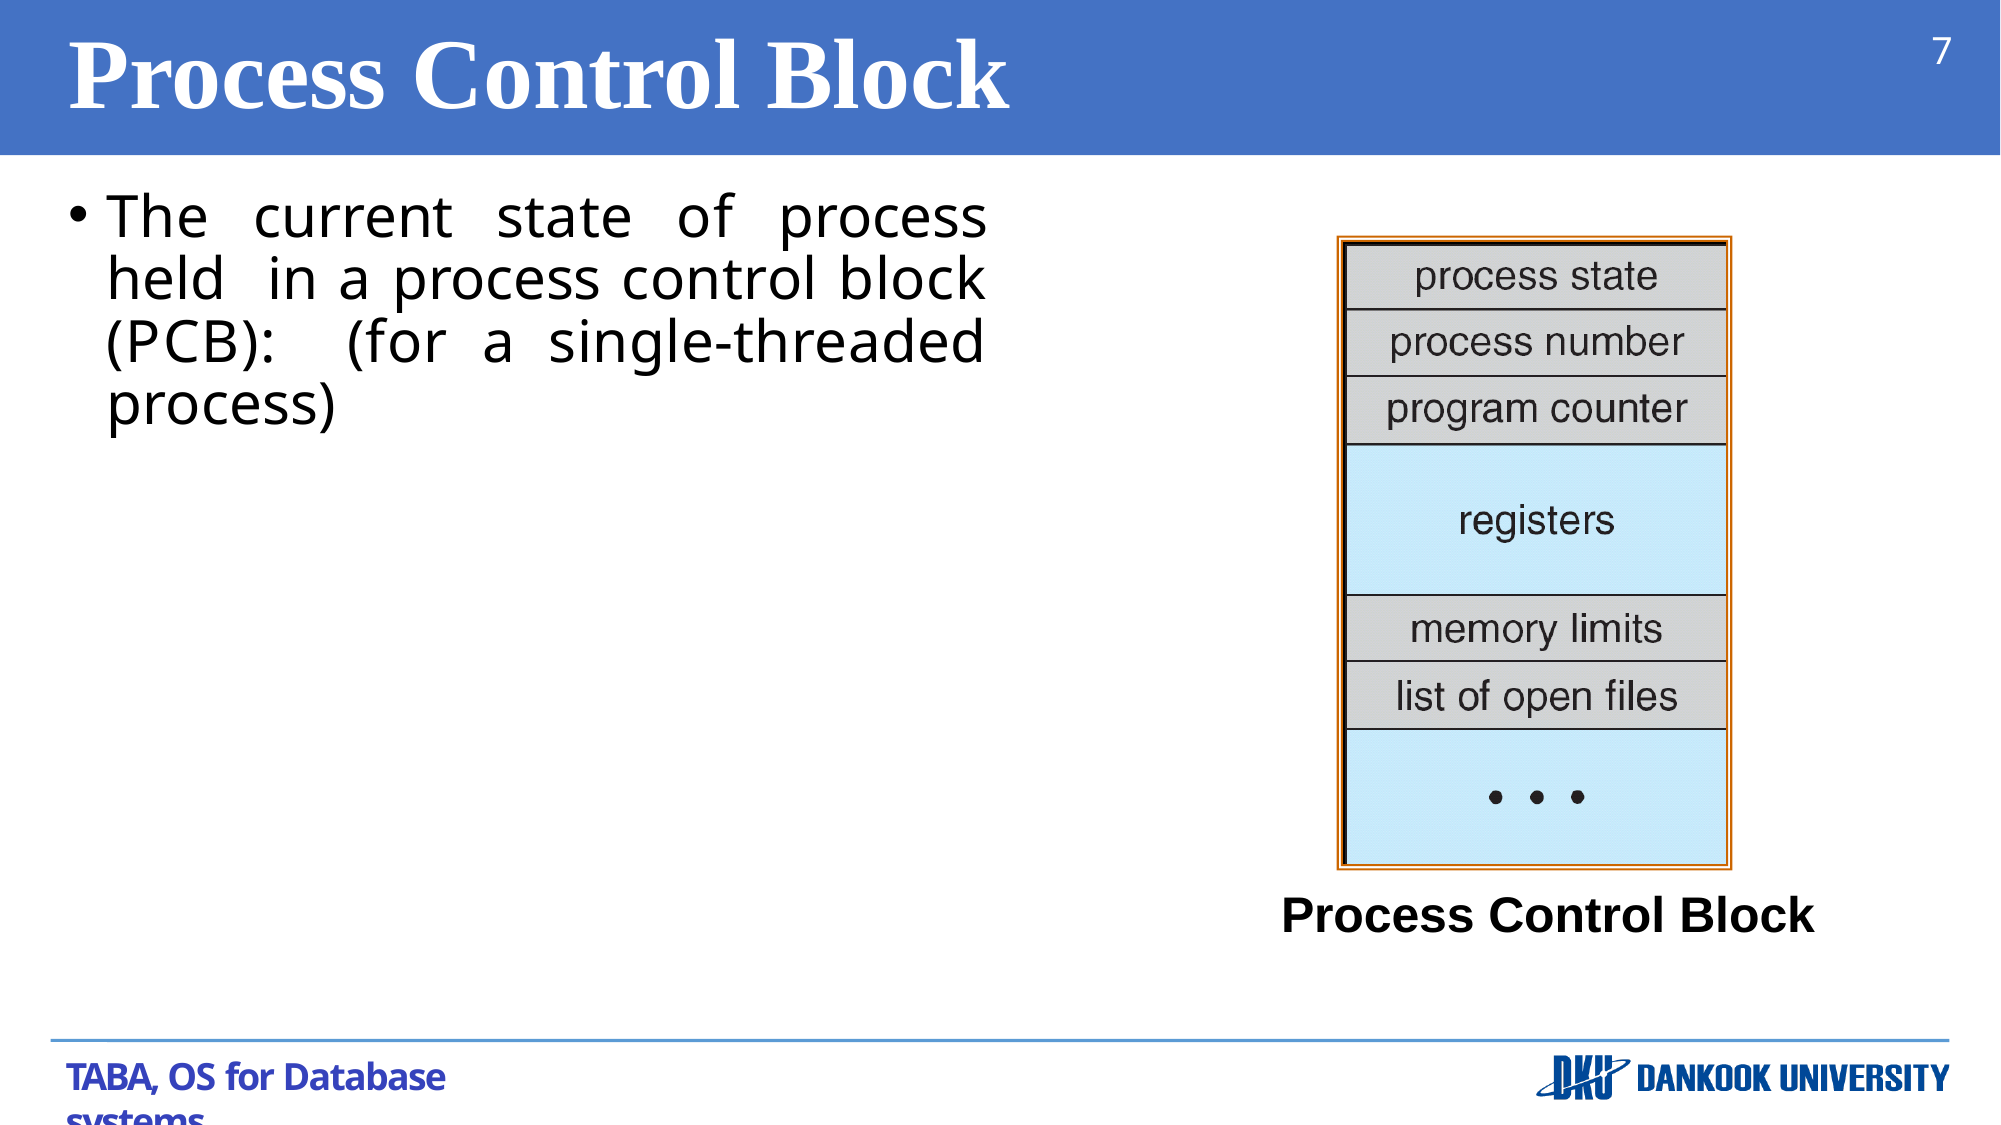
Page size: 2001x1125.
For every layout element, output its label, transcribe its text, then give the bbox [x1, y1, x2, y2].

text_box 7 [1929, 24, 1956, 72]
footer TABA, OS for Database systems [63, 1052, 550, 1125]
text_box The current state of process held in a process control block (PCB): (for a single-threaded process) [66, 176, 989, 437]
title Process Control Block [66, 6, 1017, 197]
text_box Process Control Block [1279, 879, 1820, 942]
picture [1536, 1055, 1950, 1100]
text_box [1336, 235, 1733, 871]
